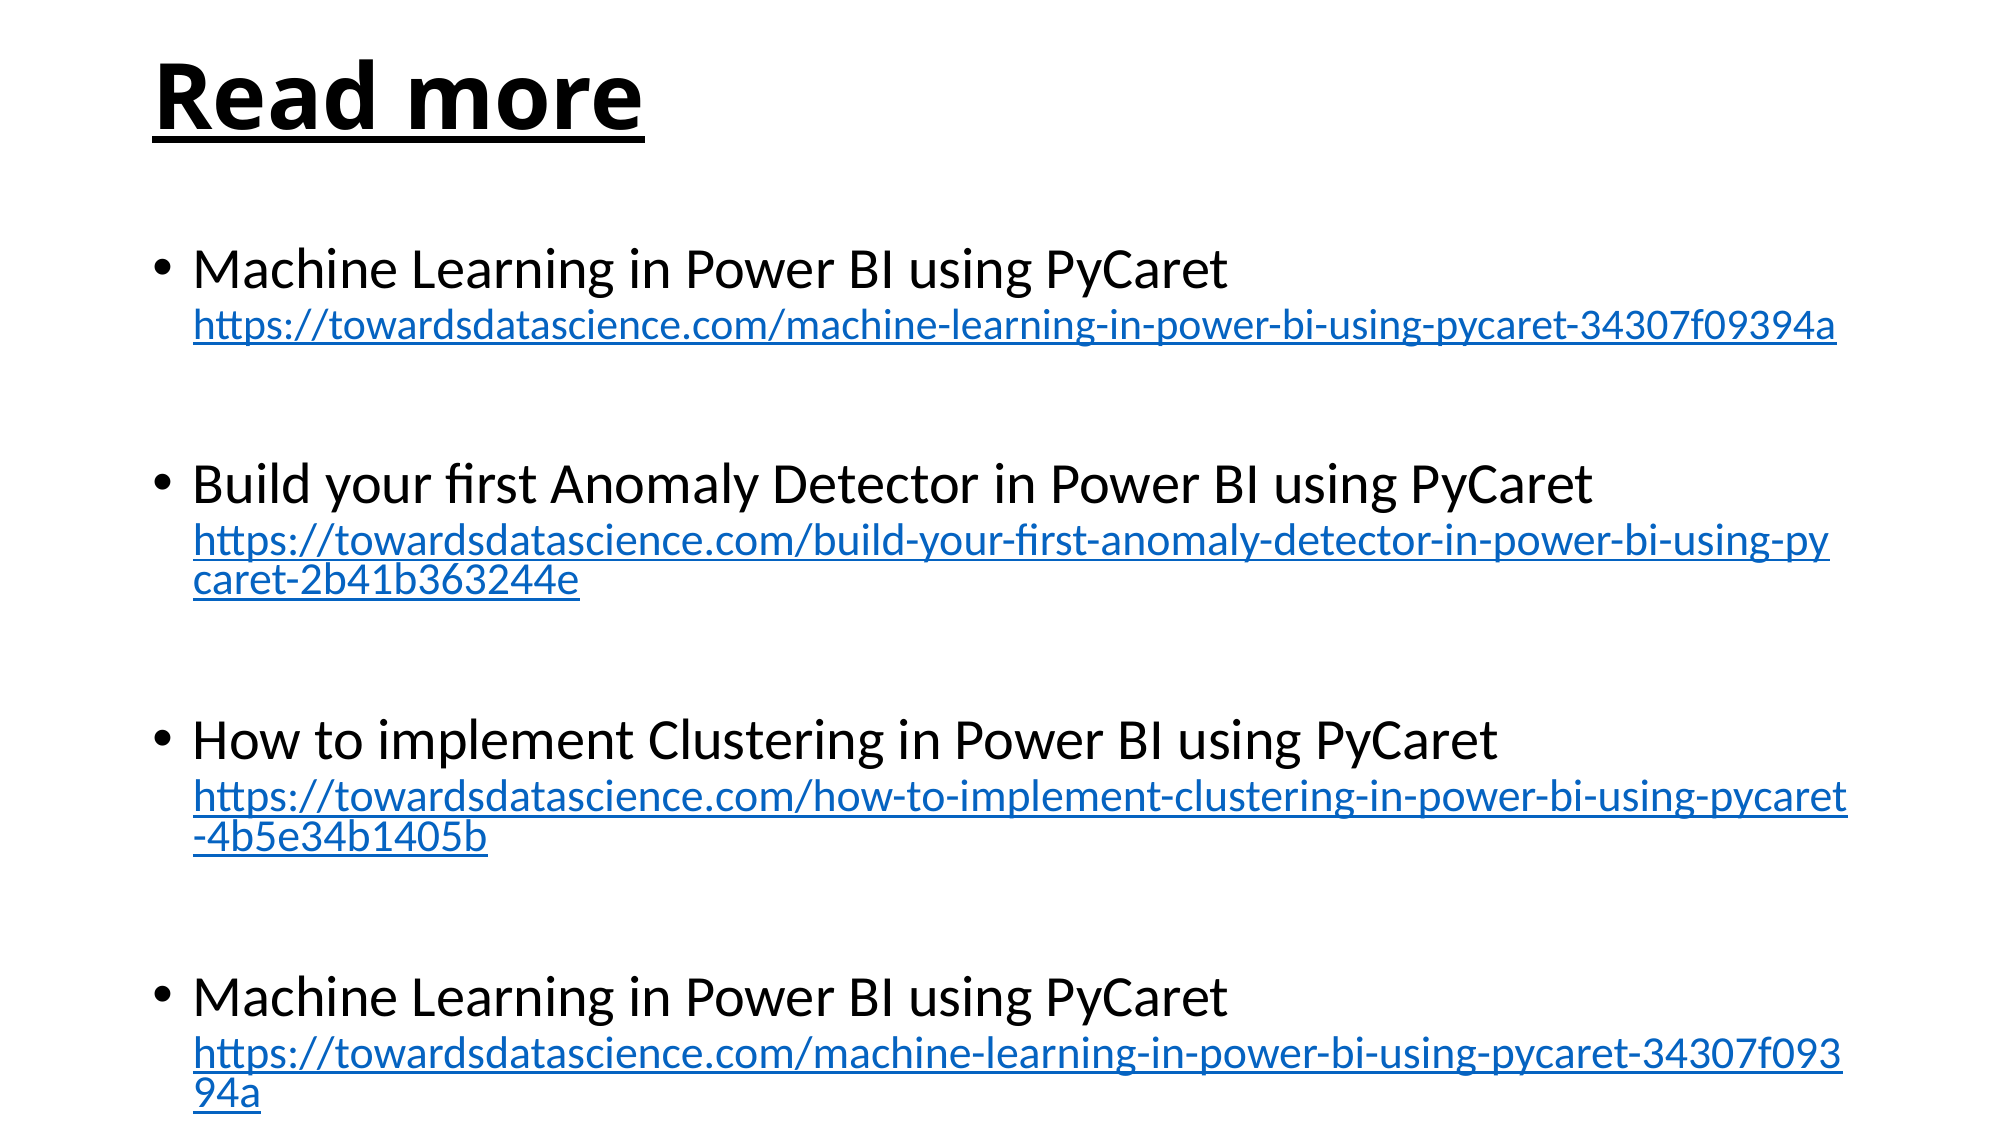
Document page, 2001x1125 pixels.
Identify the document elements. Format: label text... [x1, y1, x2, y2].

title Read more [137, 27, 1863, 173]
list Machine Learning in Power BI using PyCaret https://towardsdatascience.com/machine-learning-in-power-bi-using-pycaret-34307f09394a Build your first Anomaly Detector in Power BI using PyCaret https://towardsdatascience.com/build-your-first-anomaly-detector-in-power-bi-using-pycaret-2b41b363244e How to implement Clustering in Power BI using PyCaret https://towardsdatascience.com/how-to-implement-clustering-in-power-bi-using-pycaret-4b5e34b1405b Machine Learning in Power BI using PyCaret https://towardsdatascience.com/machine-learning-in-power-bi-using-pycaret-34307f09394a [137, 231, 1863, 1023]
